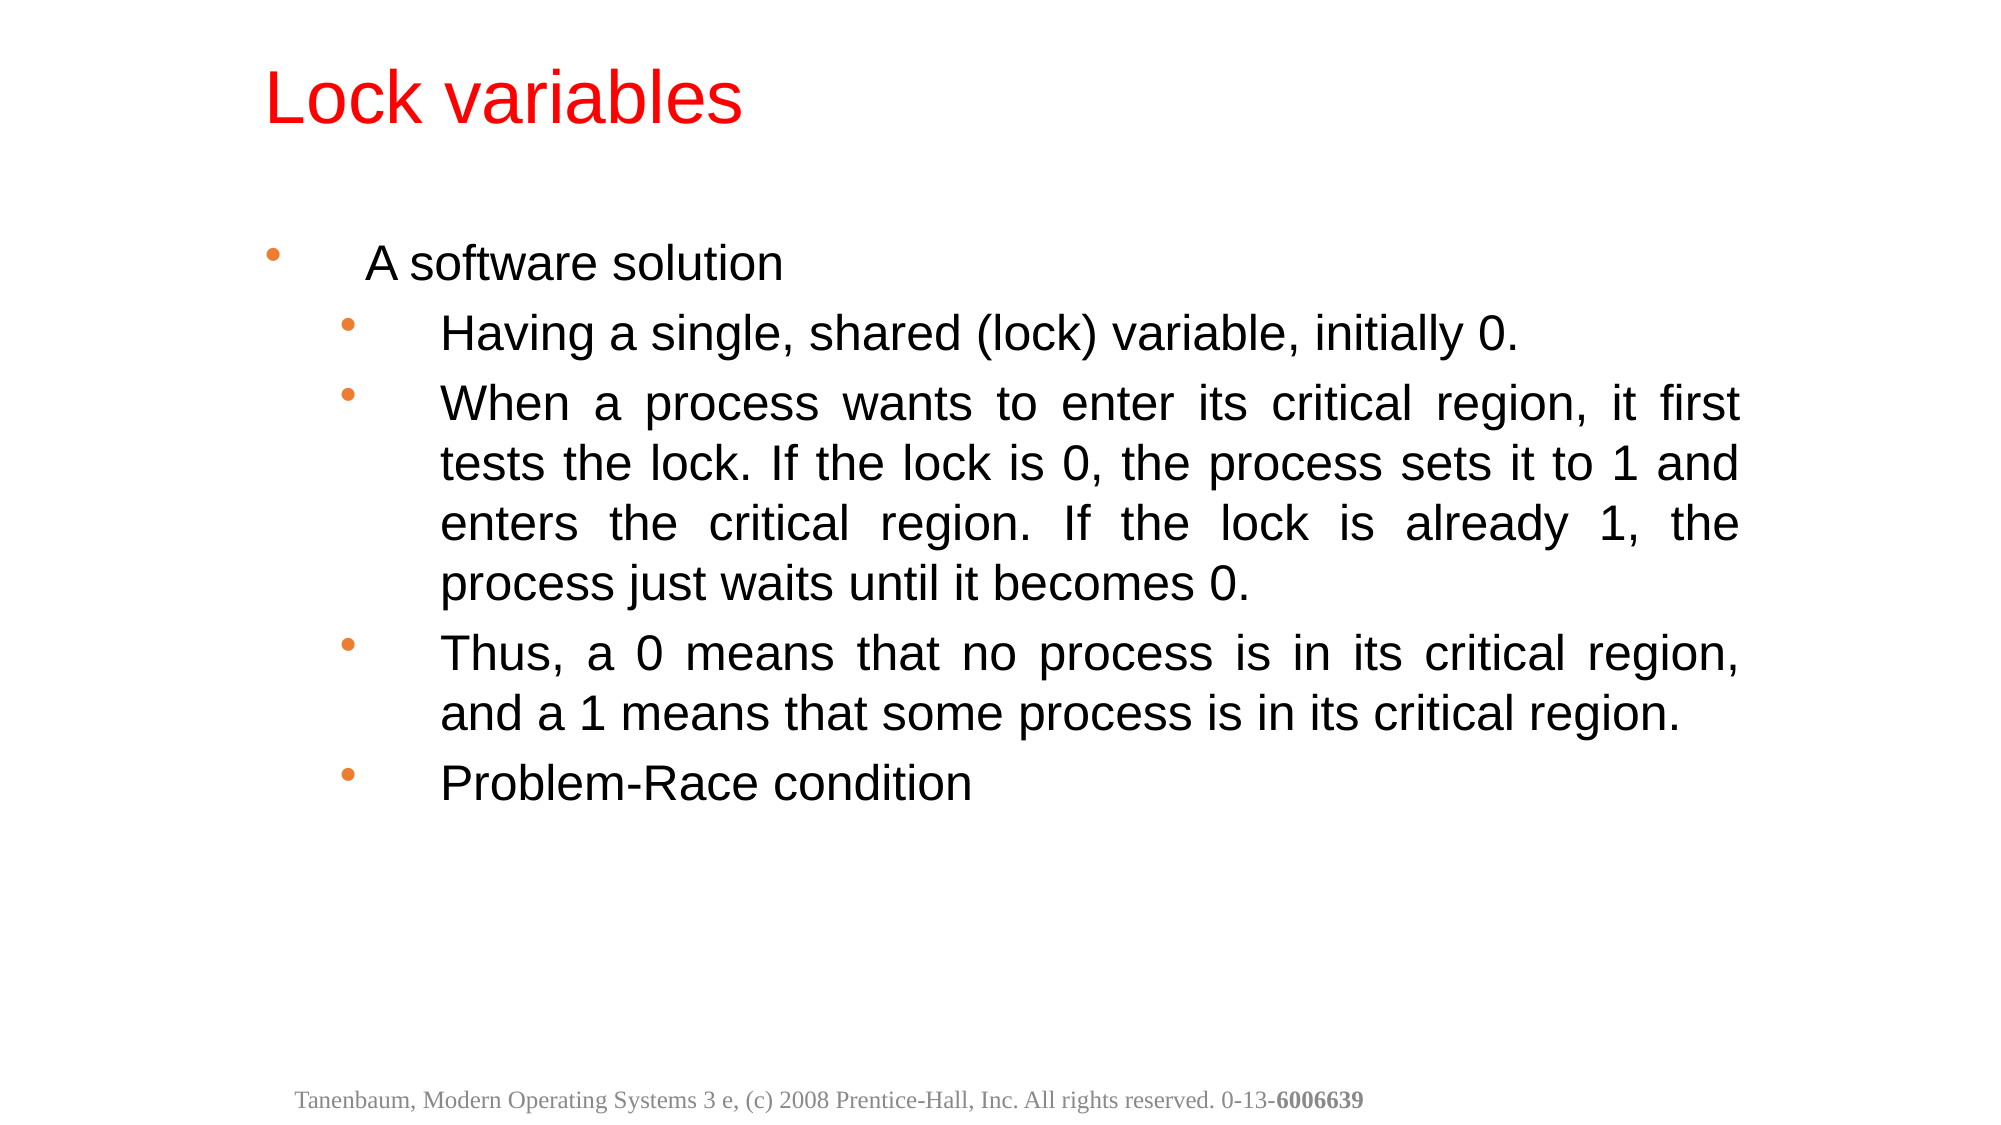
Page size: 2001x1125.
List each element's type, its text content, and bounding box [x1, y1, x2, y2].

text_box Lock variables [249, 0, 1750, 188]
text_box Tanenbaum, Modern Operating Systems 3 e, (c) 2008 Prentice-Hall, Inc. All rights reserved. 0-13-6006639 [279, 1077, 1709, 1120]
text_box A software solution Having a single, shared (lock) variable, initially 0. When a process wants to enter its critical region, it first tests the lock. If the lock is 0, the process sets it to 1 and enters the critical region. If the lock is already 1, the process just waits until it becomes 0. Thus, a 0 means that no process is in its critical region, and a 1 means that some process is in its critical region. Problem-Race condition [249, 143, 1757, 921]
